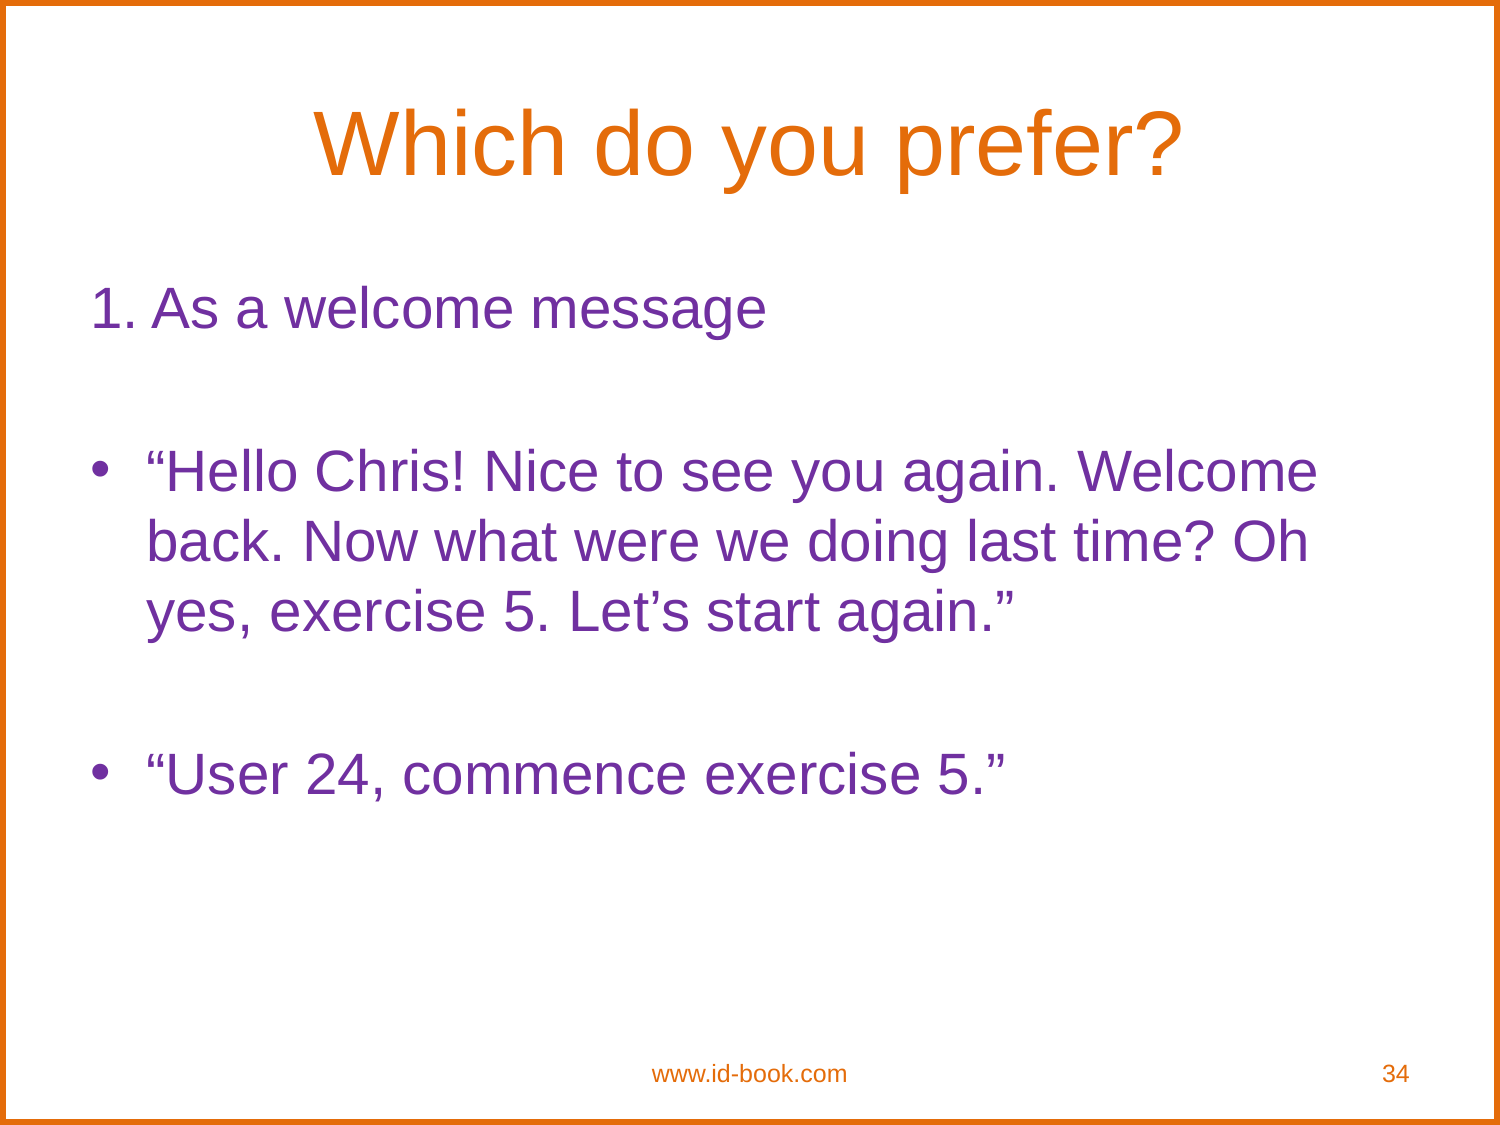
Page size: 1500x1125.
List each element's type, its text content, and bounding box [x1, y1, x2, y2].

title Which do you prefer? [75, 45, 1425, 233]
list 1. As a welcome message “Hello Chris! Nice to see you again. Welcome back. Now what were we doing last time? Oh yes, exercise 5. Let’s start again.” “User 24, commence exercise 5.” [75, 262, 1425, 1005]
footer www.id-book.com [512, 1042, 988, 1103]
slide_number 34 [1074, 1042, 1425, 1103]
